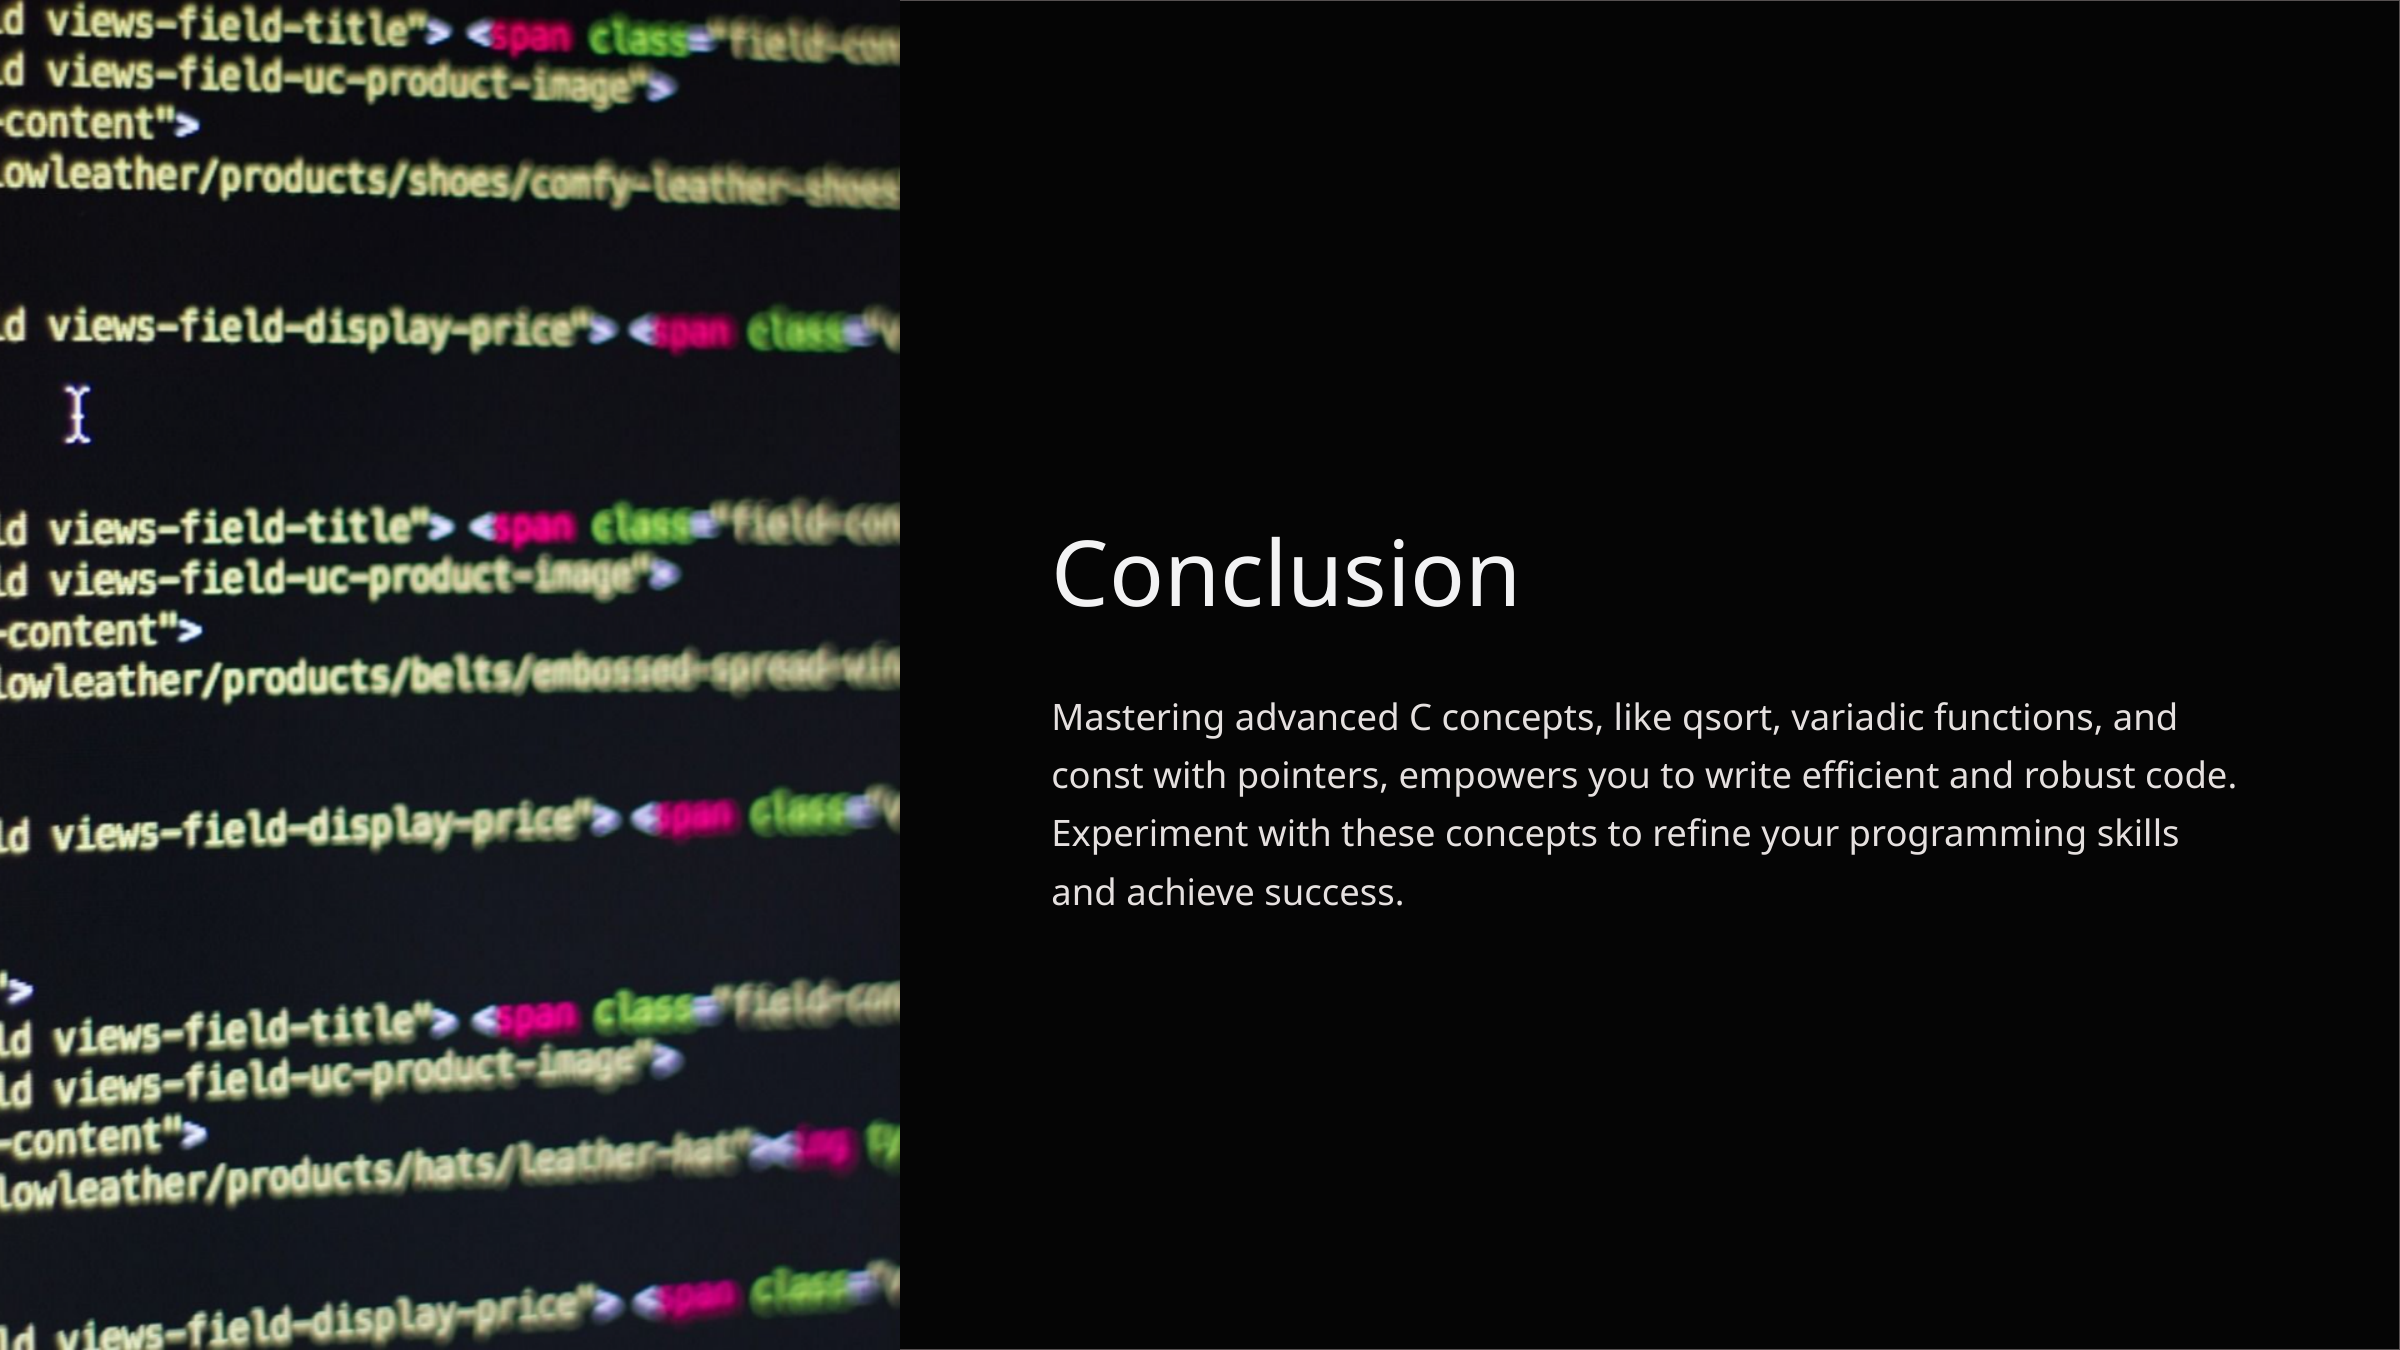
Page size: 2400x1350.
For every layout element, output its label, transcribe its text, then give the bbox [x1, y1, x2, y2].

text_box Conclusion [1036, 503, 1766, 618]
text_box [900, 0, 2400, 1350]
text_box Mastering advanced C concepts, like qsort, variadic functions, and const with pointers, empowers you to write efficient and robust code. Experiment with these concepts to refine your programming skills and achieve success. [1036, 671, 2264, 847]
picture [0, 0, 900, 1350]
